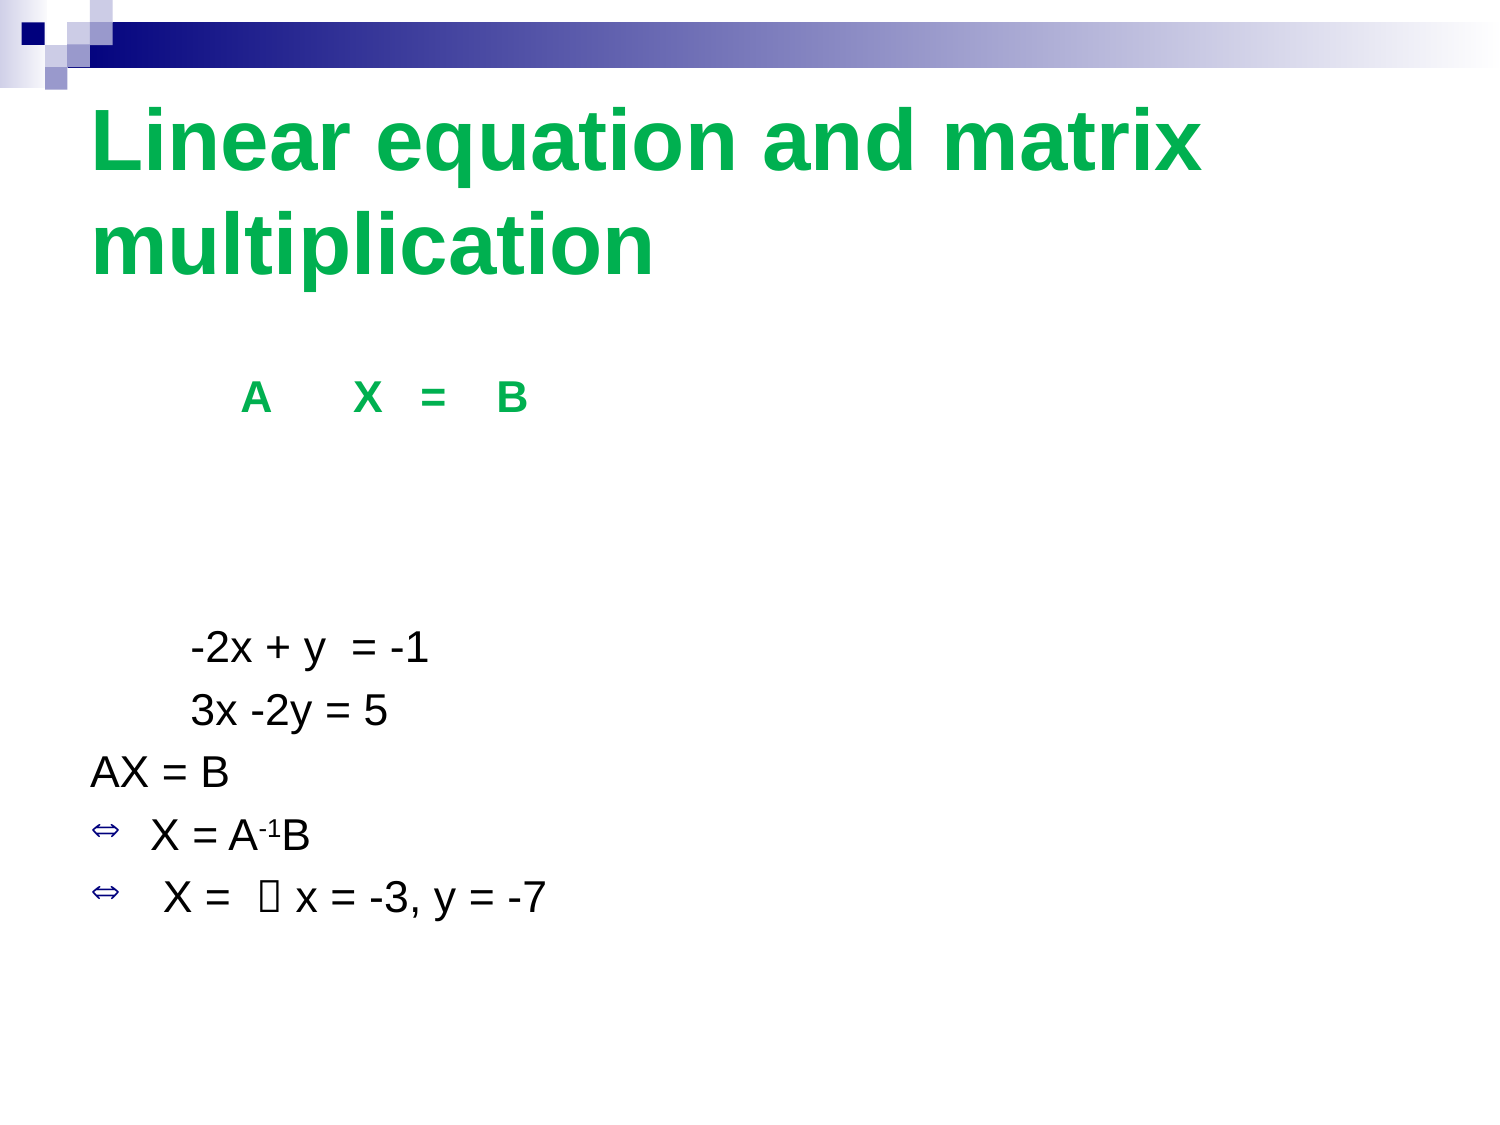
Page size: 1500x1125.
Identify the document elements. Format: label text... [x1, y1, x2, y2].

title Linear equation and matrix multiplication [75, 75, 1425, 300]
